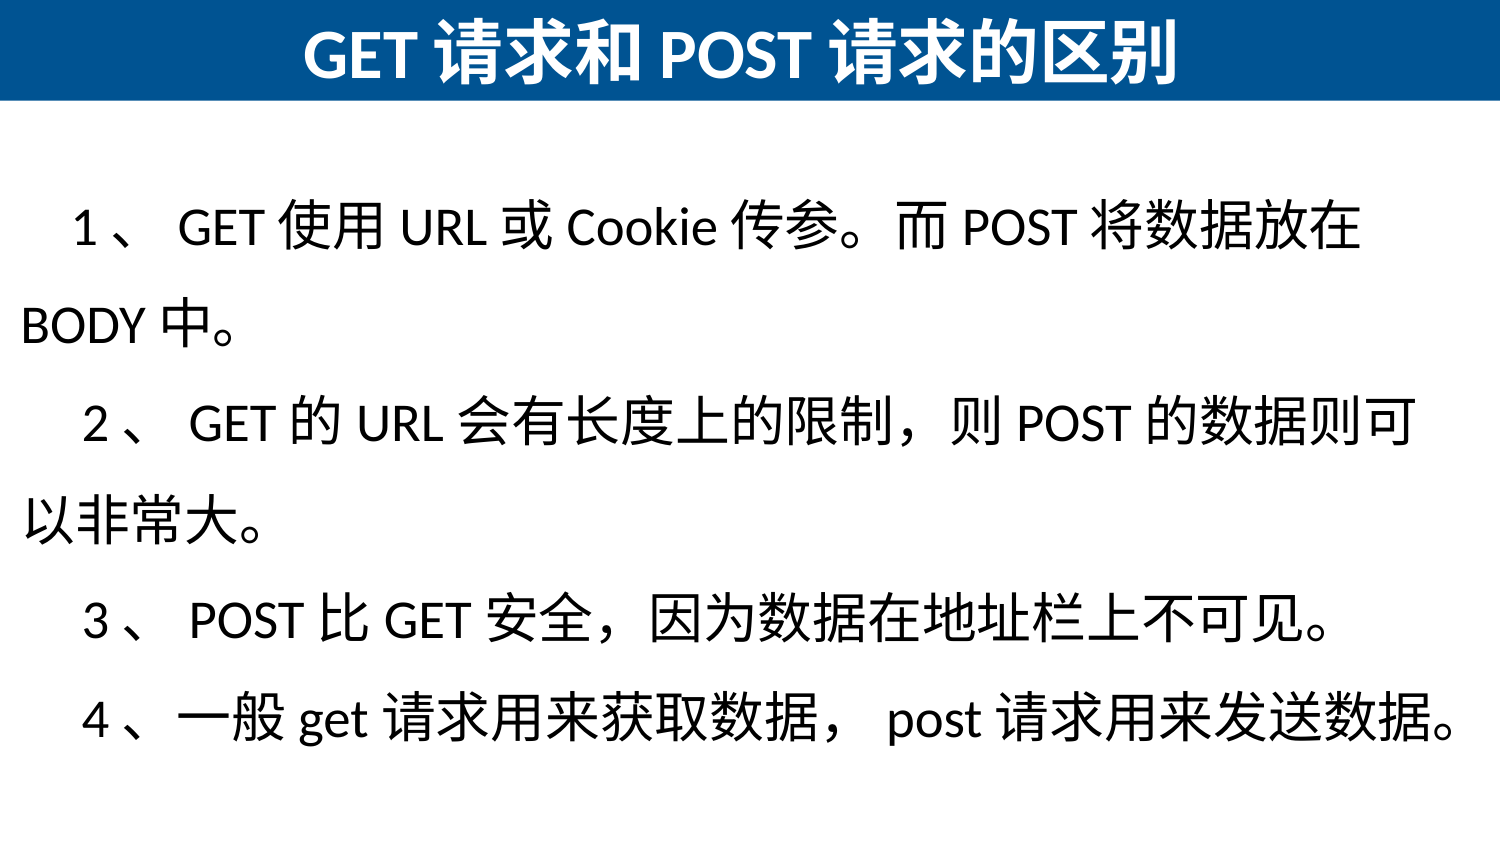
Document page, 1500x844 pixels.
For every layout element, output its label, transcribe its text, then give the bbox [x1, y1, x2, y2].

title GET请求和POST请求的区别 [2, 0, 1483, 101]
list 1、GET使用URL或Cookie传参。而POST将数据放在BODY中。 2、GET的URL会有长度上的限制，则POST的数据则可以非常大。 3、POST比GET安全，因为数据在地址栏上不可见。 4、一般get请求用来获取数据，post请求用来发送数据。 [5, 150, 1459, 765]
